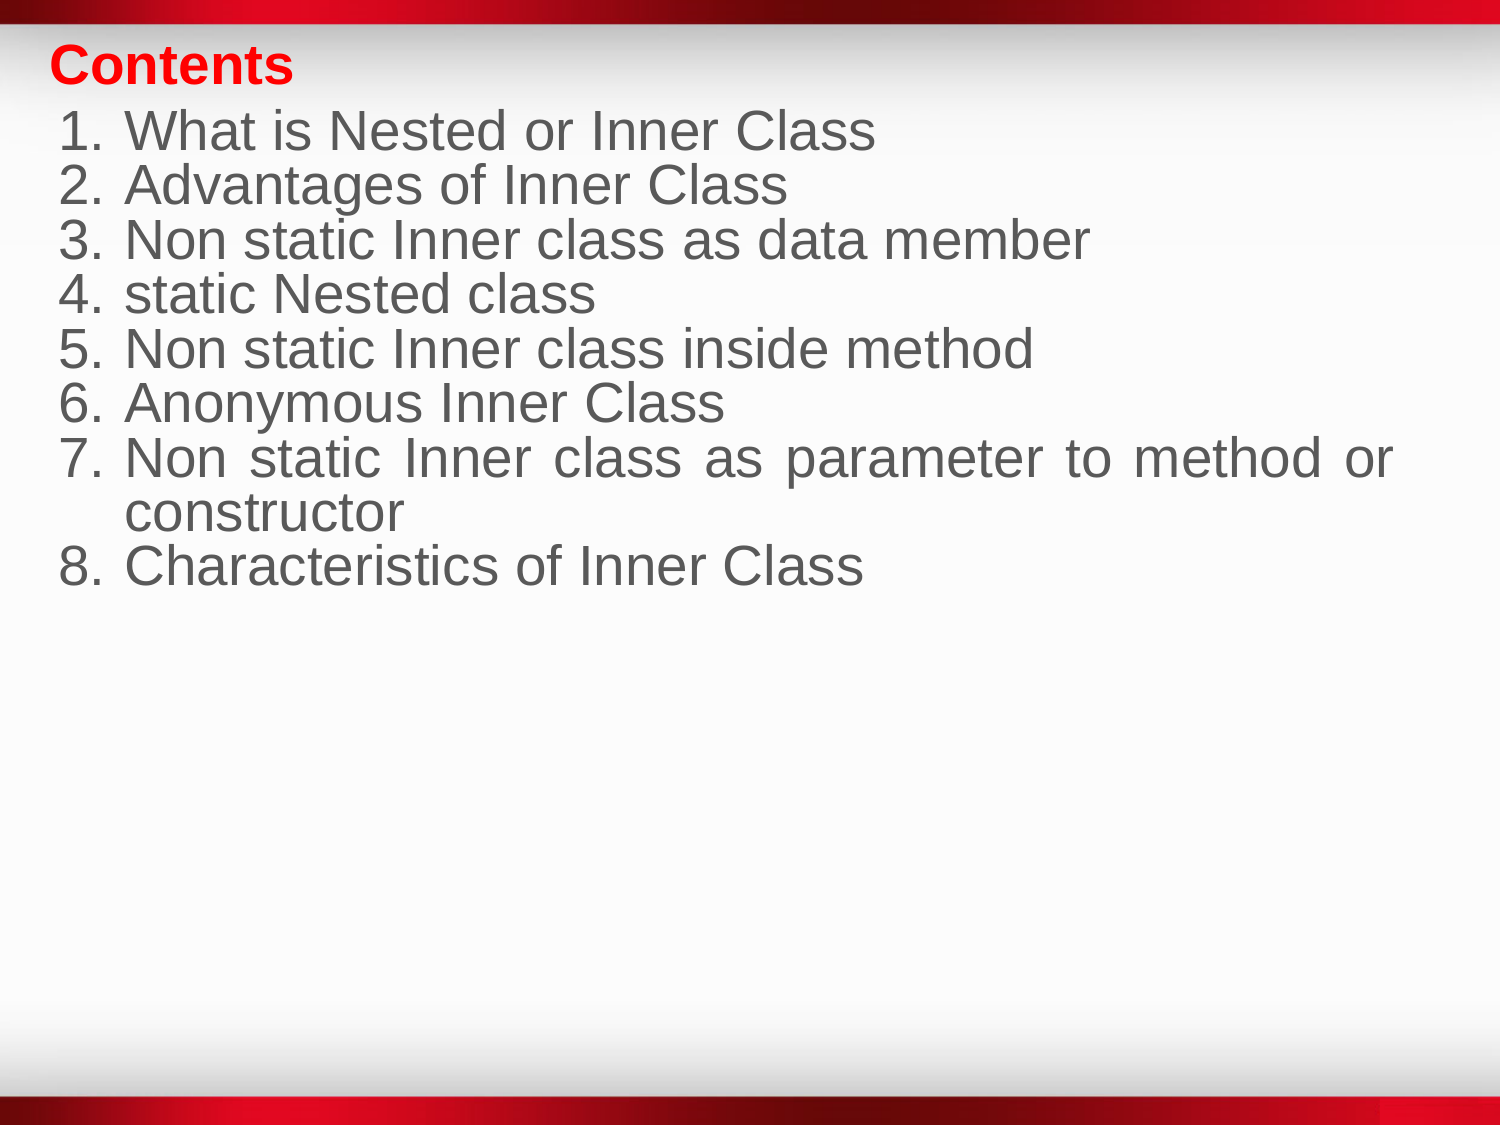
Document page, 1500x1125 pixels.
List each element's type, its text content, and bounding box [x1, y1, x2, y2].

subtitle Contents What is Nested or Inner Class Advantages of Inner Class Non static Inner class as data member static Nested class Non static Inner class inside method Anonymous Inner Class Non static Inner class as parameter to method or constructor Characteristics of Inner Class [34, 34, 1411, 1125]
picture [0, 0, 1500, 1125]
